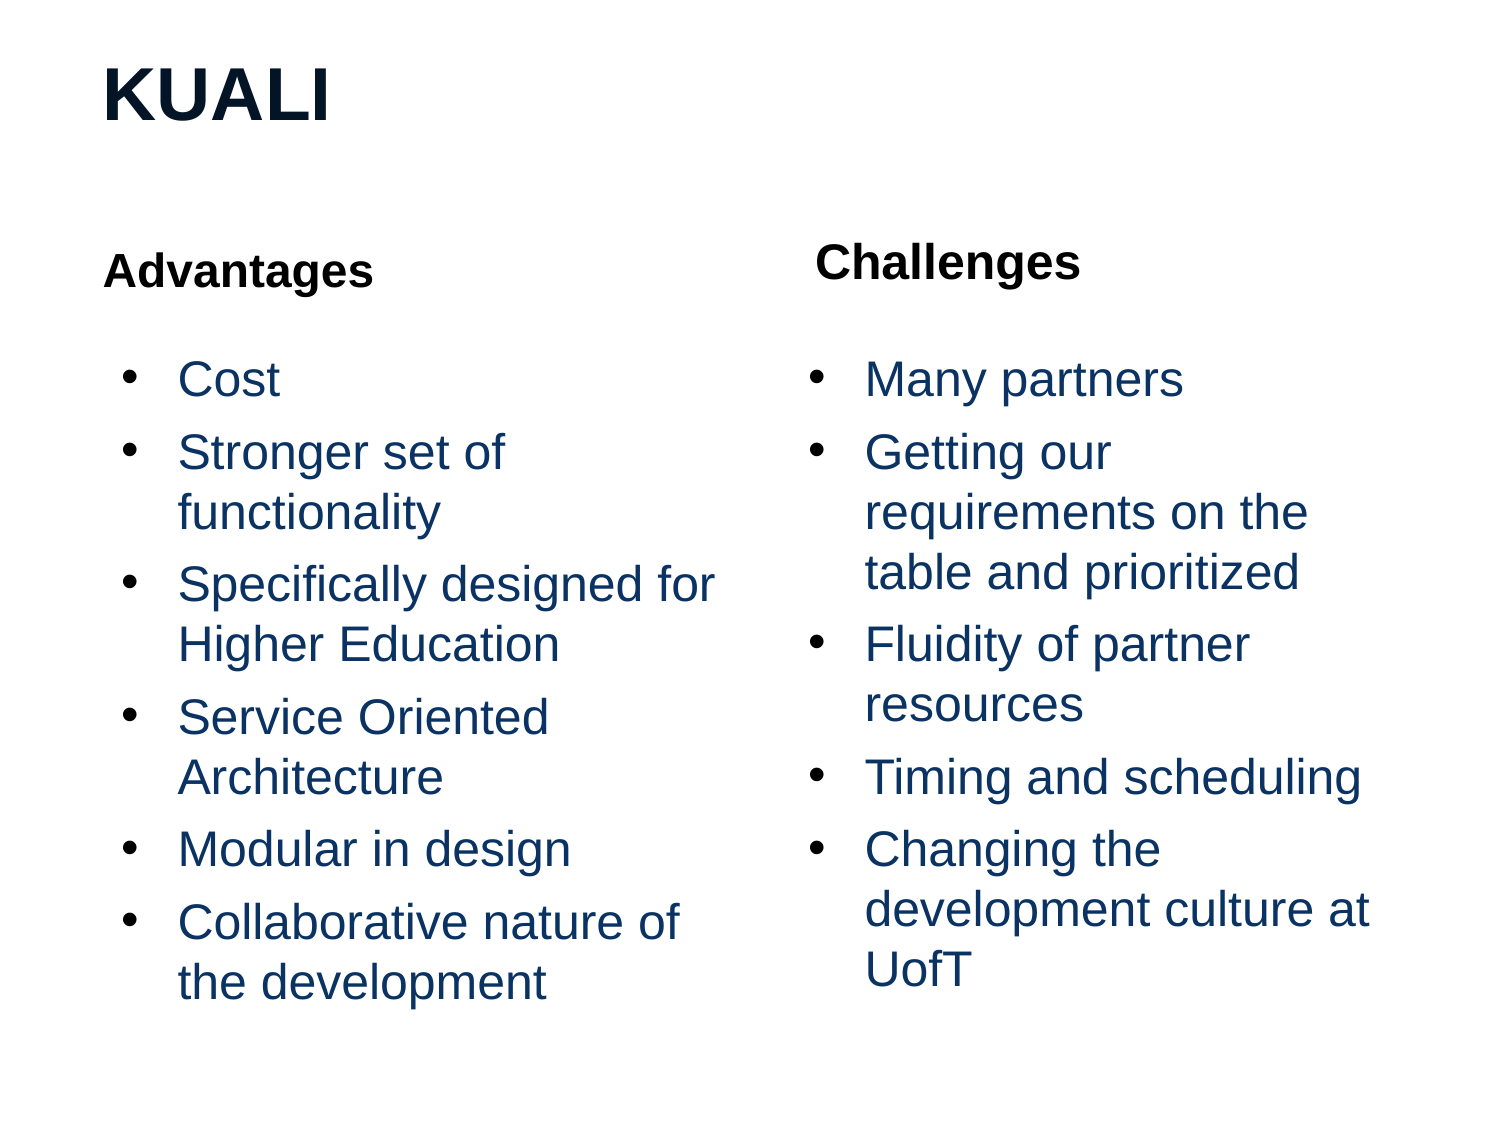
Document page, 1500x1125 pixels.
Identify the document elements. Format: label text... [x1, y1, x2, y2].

list Many partners Getting our requirements on the table and prioritized Fluidity of partner resources Timing and scheduling Changing the development culture at UofT [761, 331, 1425, 980]
list Advantages [87, 224, 751, 313]
list Challenges [800, 200, 1463, 305]
list Cost Stronger set of functionality Specifically designed for Higher Education Service Oriented Architecture Modular in design Collaborative nature of the development [75, 331, 738, 980]
title KUALI [87, 37, 1438, 150]
